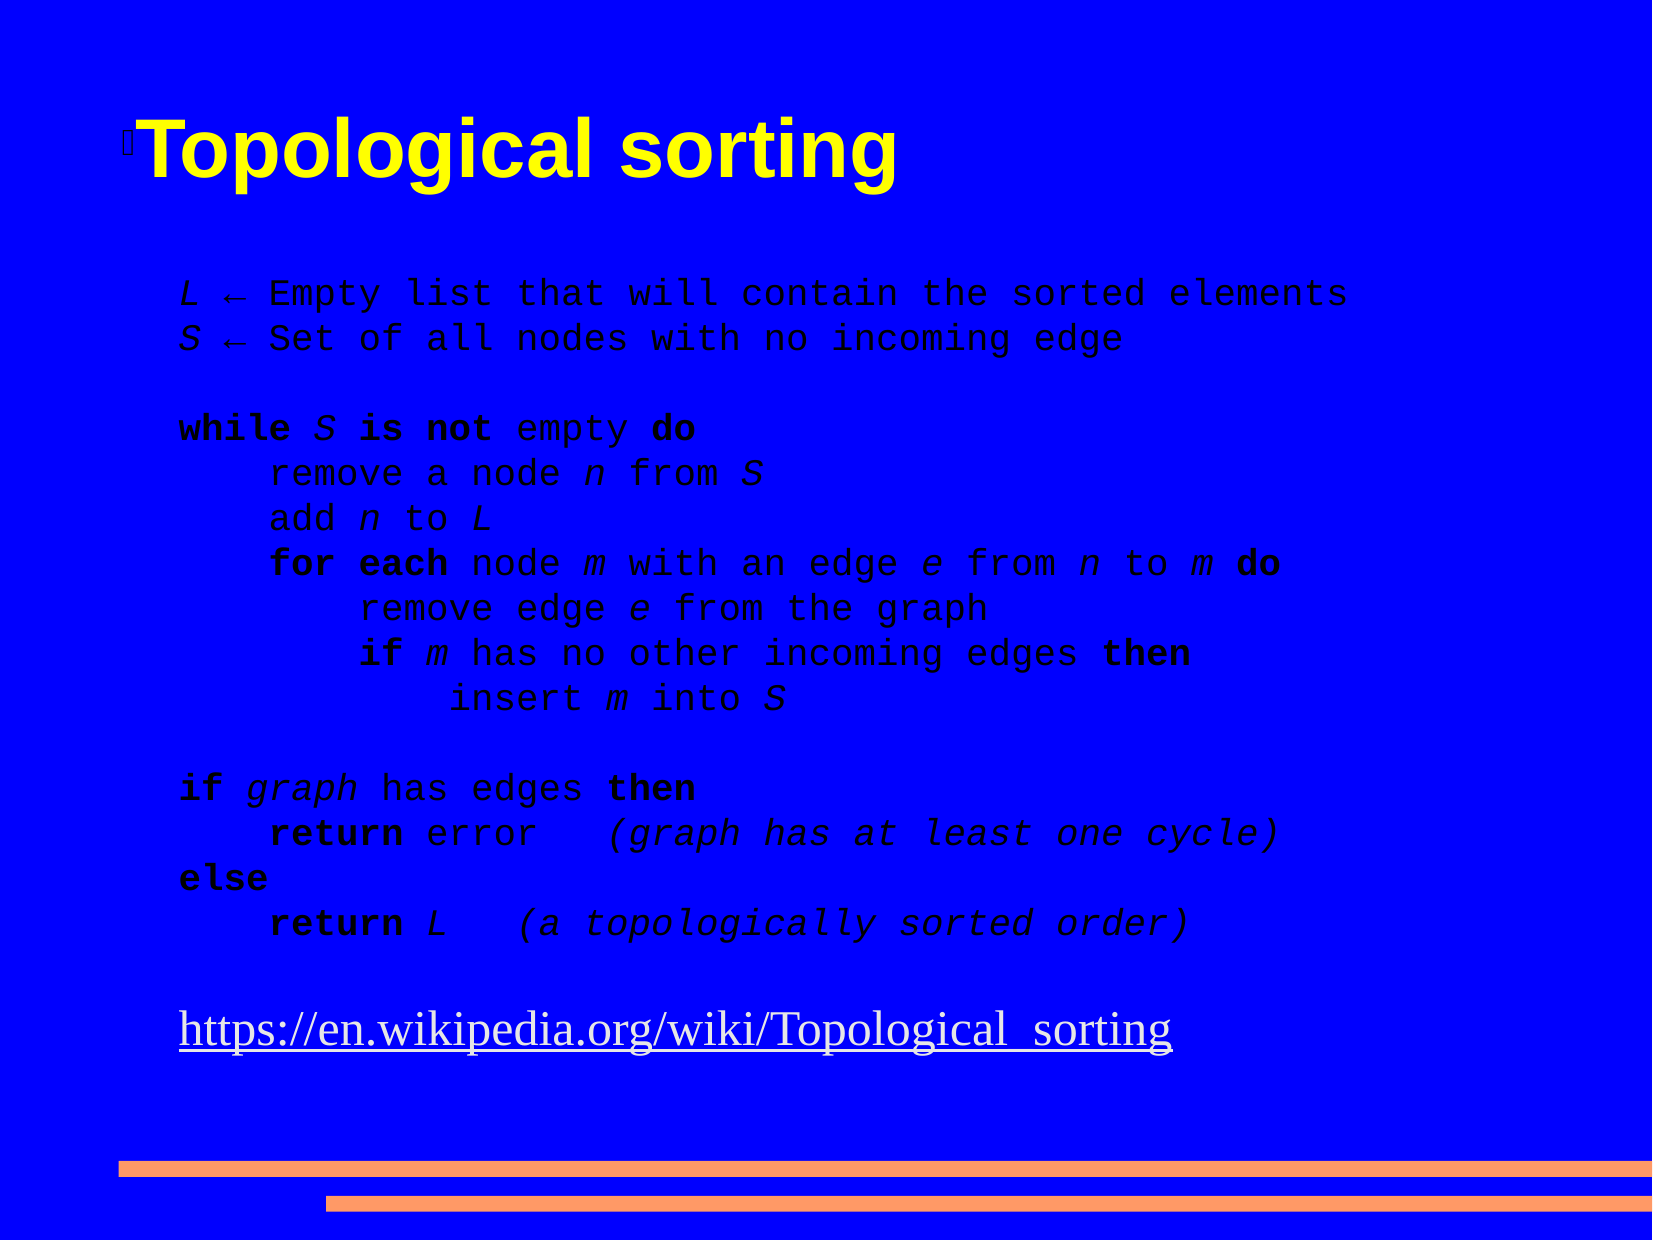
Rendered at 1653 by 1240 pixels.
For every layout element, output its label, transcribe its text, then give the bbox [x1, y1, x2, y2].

list L ← Empty list that will contain the sorted elements S ← Set of all nodes with no incoming edge while S is not empty do remove a node n from S add n to L for each node m with an edge e from n to m do remove edge e from the graph if m has no other incoming edges then insert m into S if graph has edges then return error (graph has at least one cycle) else return L (a topologically sorted order) https://en.wikipedia.org/wiki/Topological_sorting [178, 267, 1570, 1147]
title Topological sorting [121, 45, 1535, 254]
